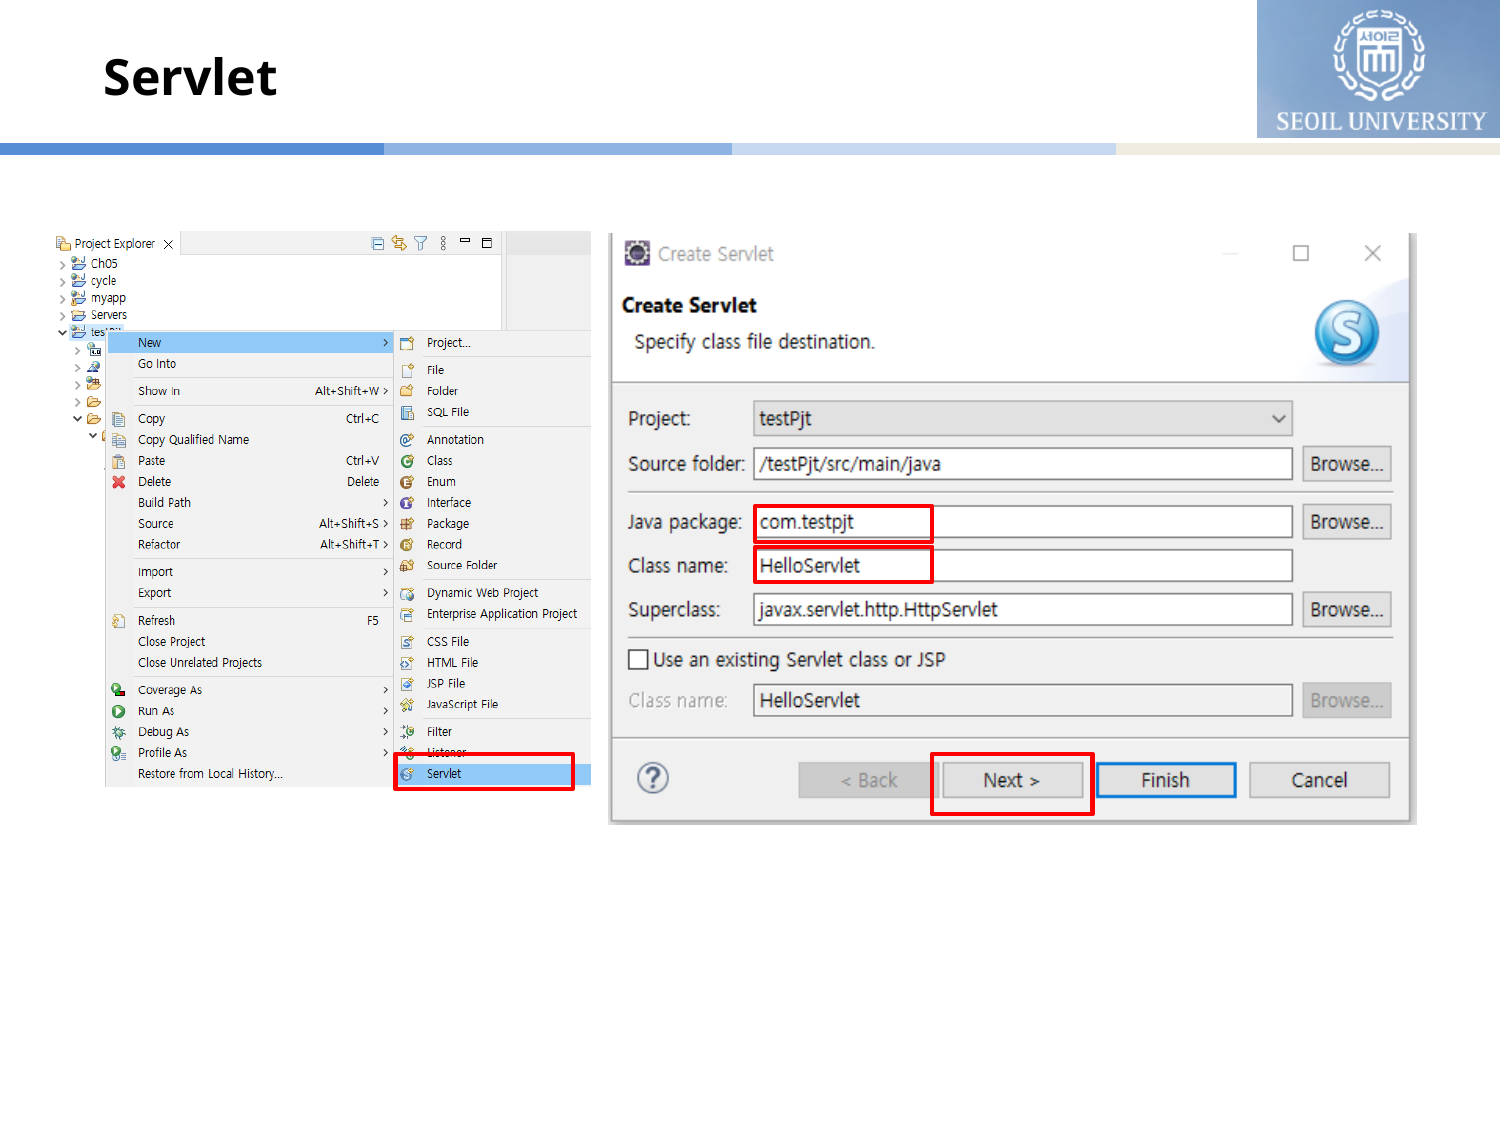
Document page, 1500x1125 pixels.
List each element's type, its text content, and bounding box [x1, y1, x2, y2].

picture [52, 231, 591, 788]
picture [608, 233, 1417, 825]
title Servlet [88, 30, 1330, 121]
picture [1257, 0, 1500, 138]
